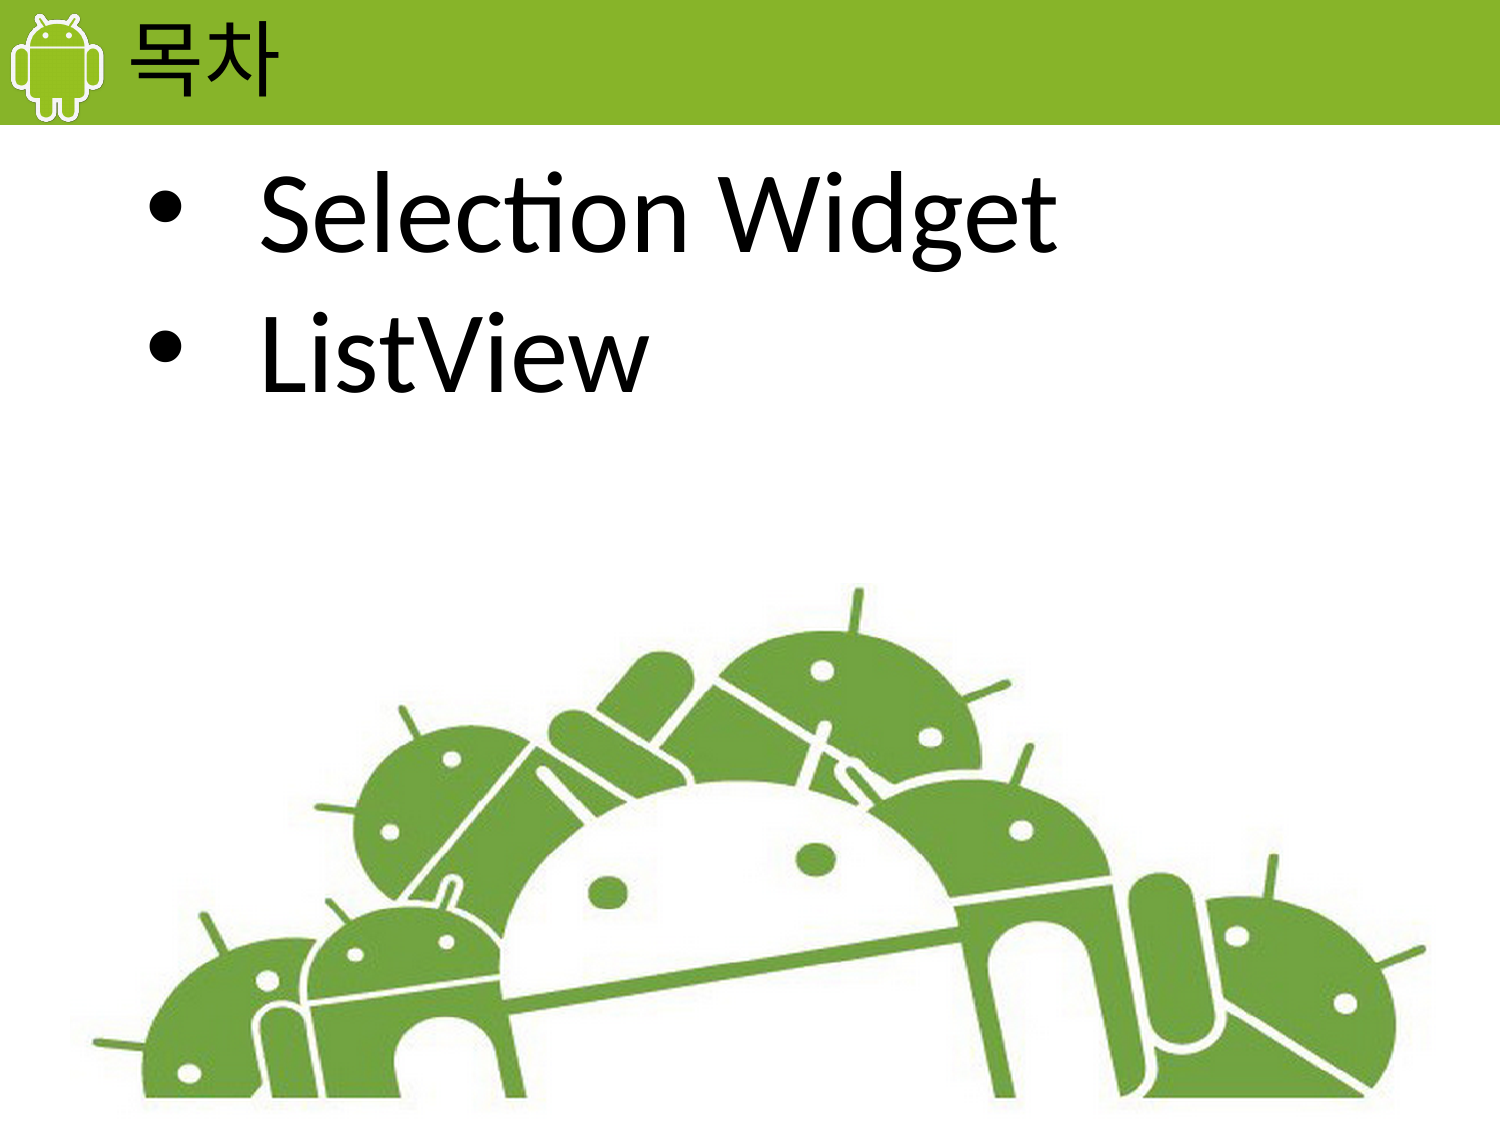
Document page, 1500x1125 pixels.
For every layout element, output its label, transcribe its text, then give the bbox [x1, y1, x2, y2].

text_box Selection Widget ListView [130, 135, 1284, 582]
picture [70, 583, 1438, 1125]
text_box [0, 0, 1500, 126]
